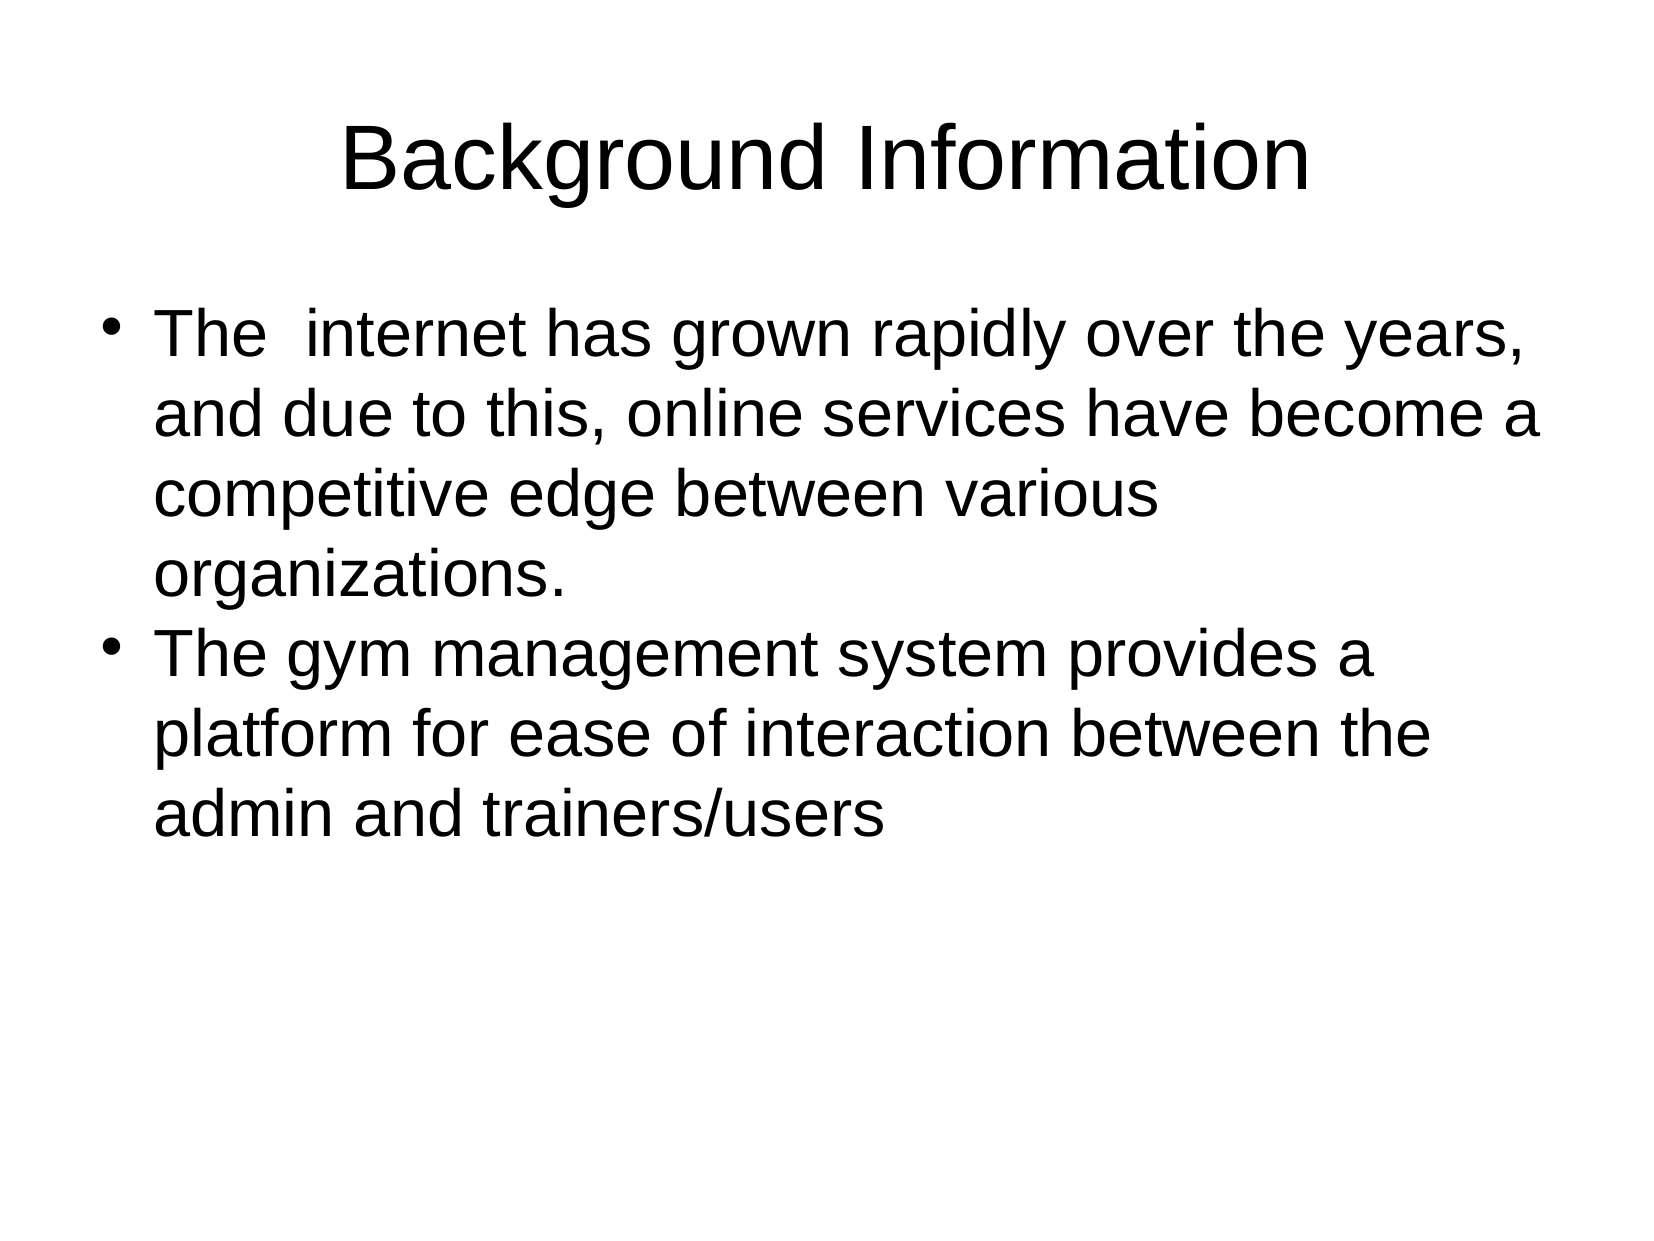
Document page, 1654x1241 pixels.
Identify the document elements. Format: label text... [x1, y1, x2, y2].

text_box Background Information [82, 49, 1571, 257]
text_box The internet has grown rapidly over the years, and due to this, online services have become a competitive edge between various organizations. The gym management system provides a platform for ease of interaction between the admin and trainers/users [82, 290, 1571, 1010]
